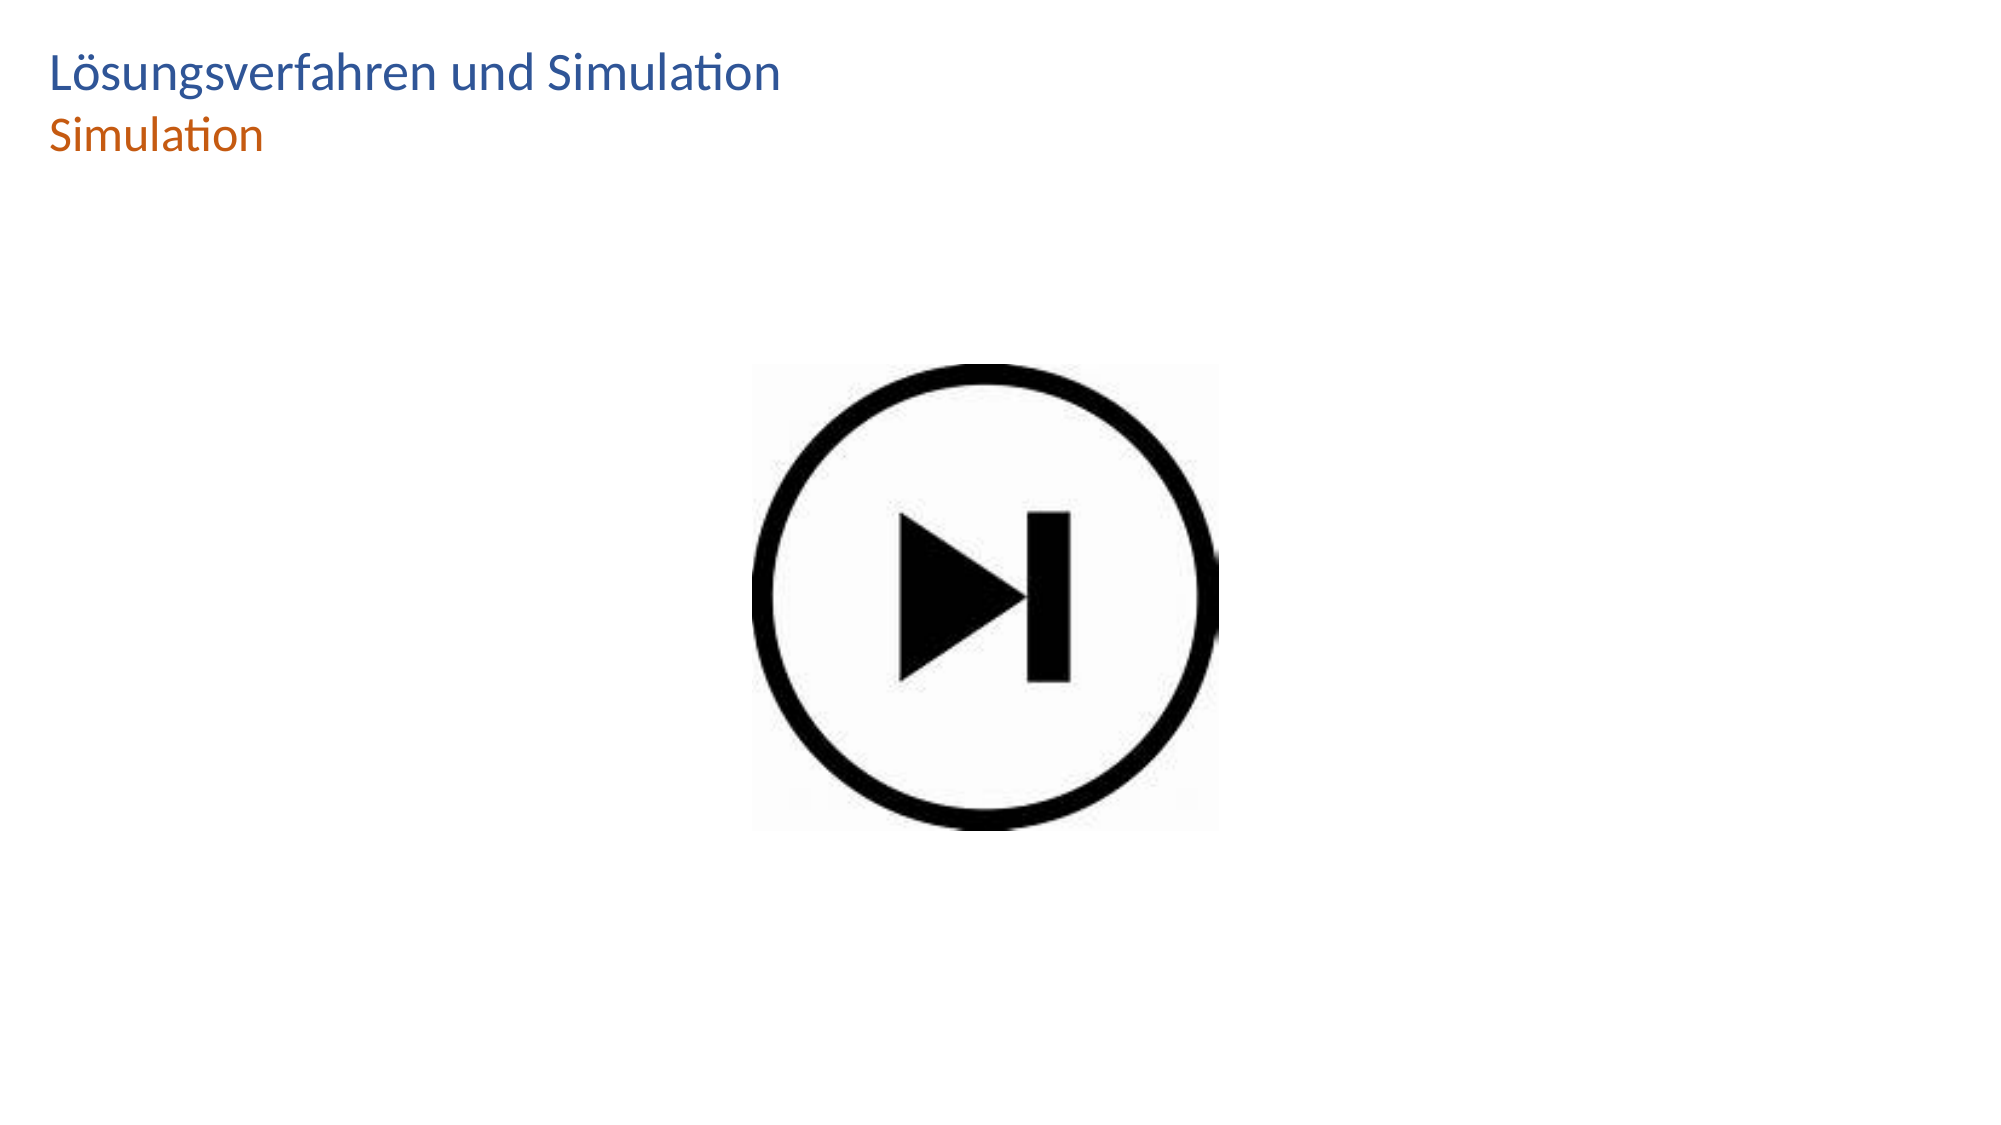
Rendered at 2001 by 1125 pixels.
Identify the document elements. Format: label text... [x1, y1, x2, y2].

text_box Lösungsverfahren und Simulation Simulation [34, 28, 1966, 169]
picture [752, 363, 1219, 831]
